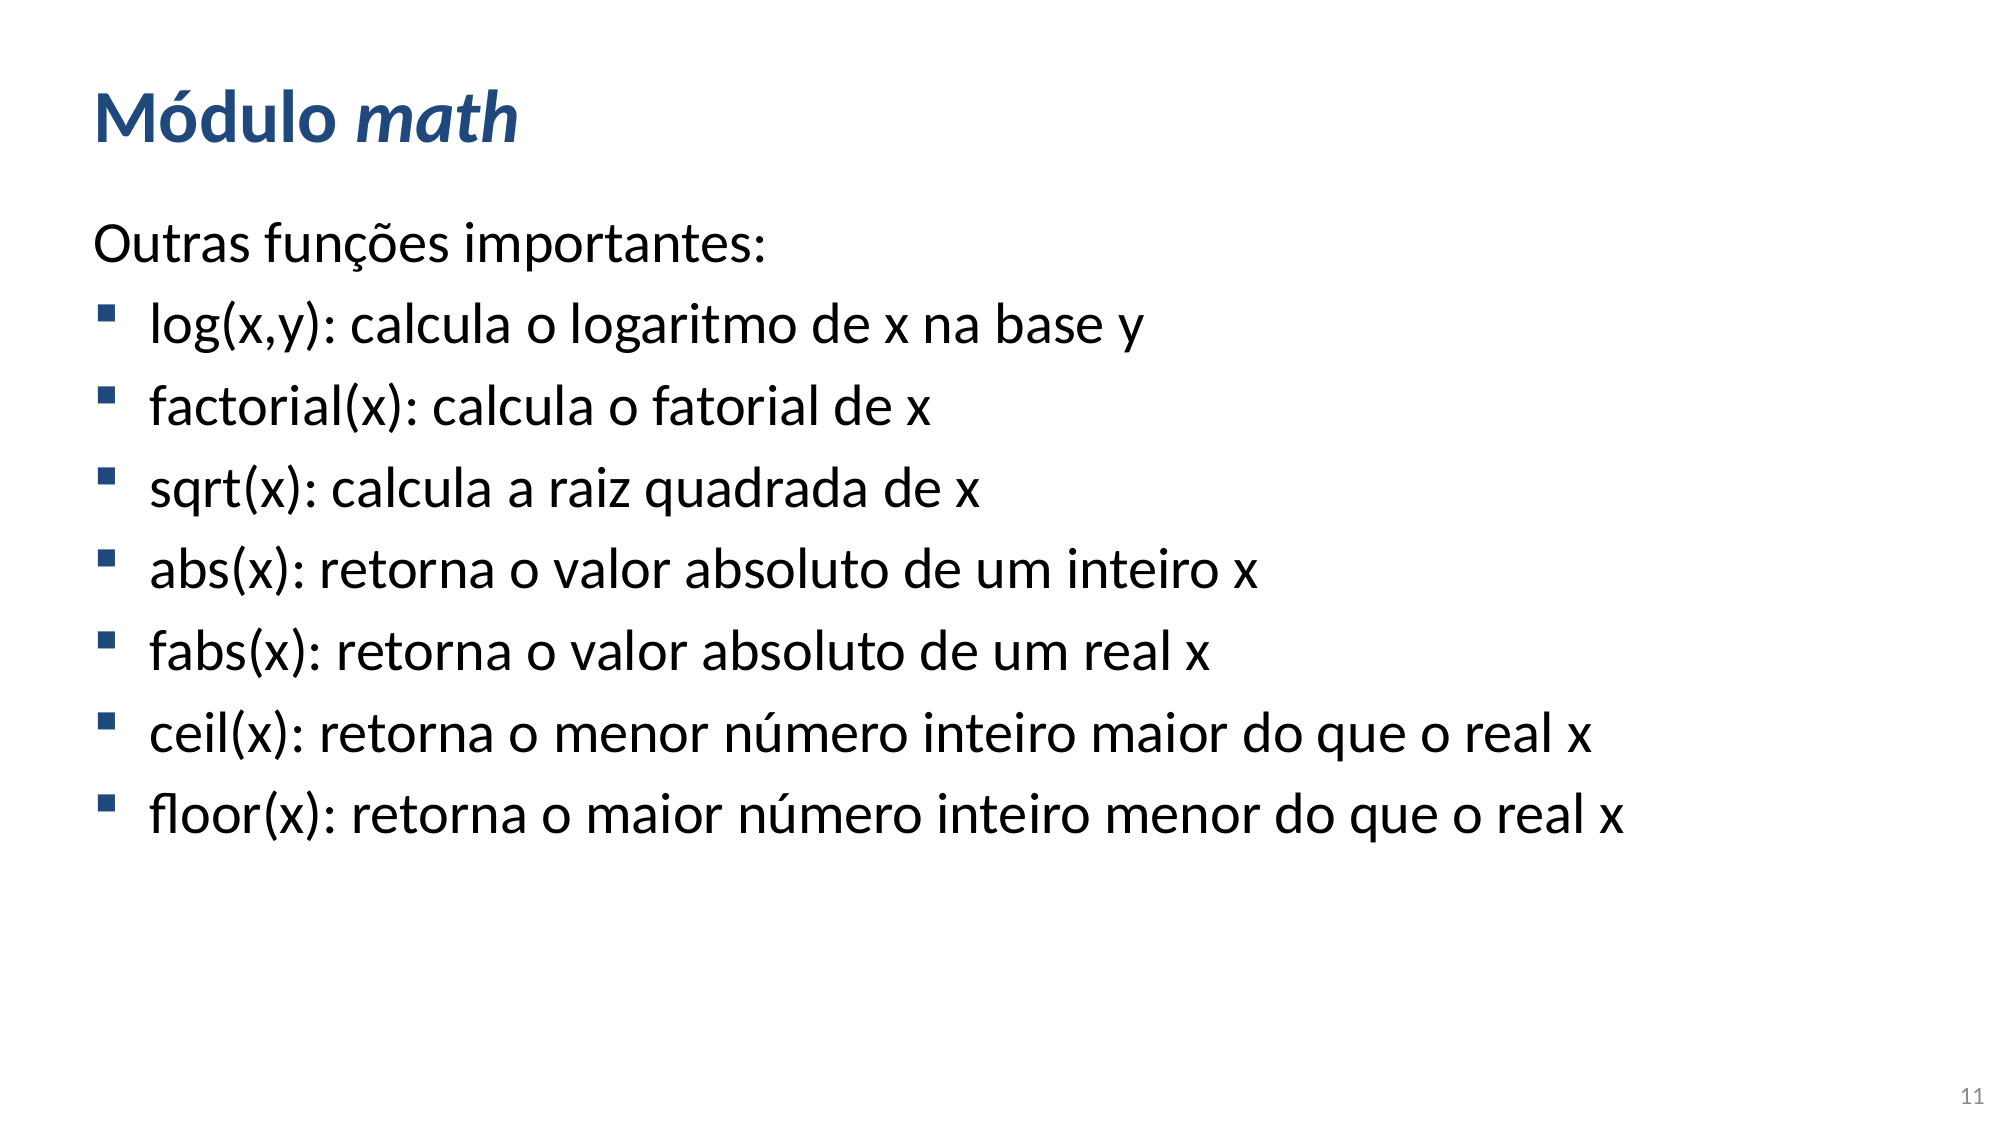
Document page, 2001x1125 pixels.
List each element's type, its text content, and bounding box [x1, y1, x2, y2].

text_box 11 [1650, 1065, 2000, 1125]
title Módulo math [78, 19, 1665, 196]
list Outras funções importantes: log(x,y): calcula o logaritmo de x na base y factorial(x): calcula o fatorial de x sqrt(x): calcula a raiz quadrada de x abs(x): retorna o valor absoluto de um inteiro x fabs(x): retorna o valor absoluto de um real x ceil(x): retorna o menor número inteiro maior do que o real x floor(x): retorna o maior número inteiro menor do que o real x [78, 196, 1939, 381]
